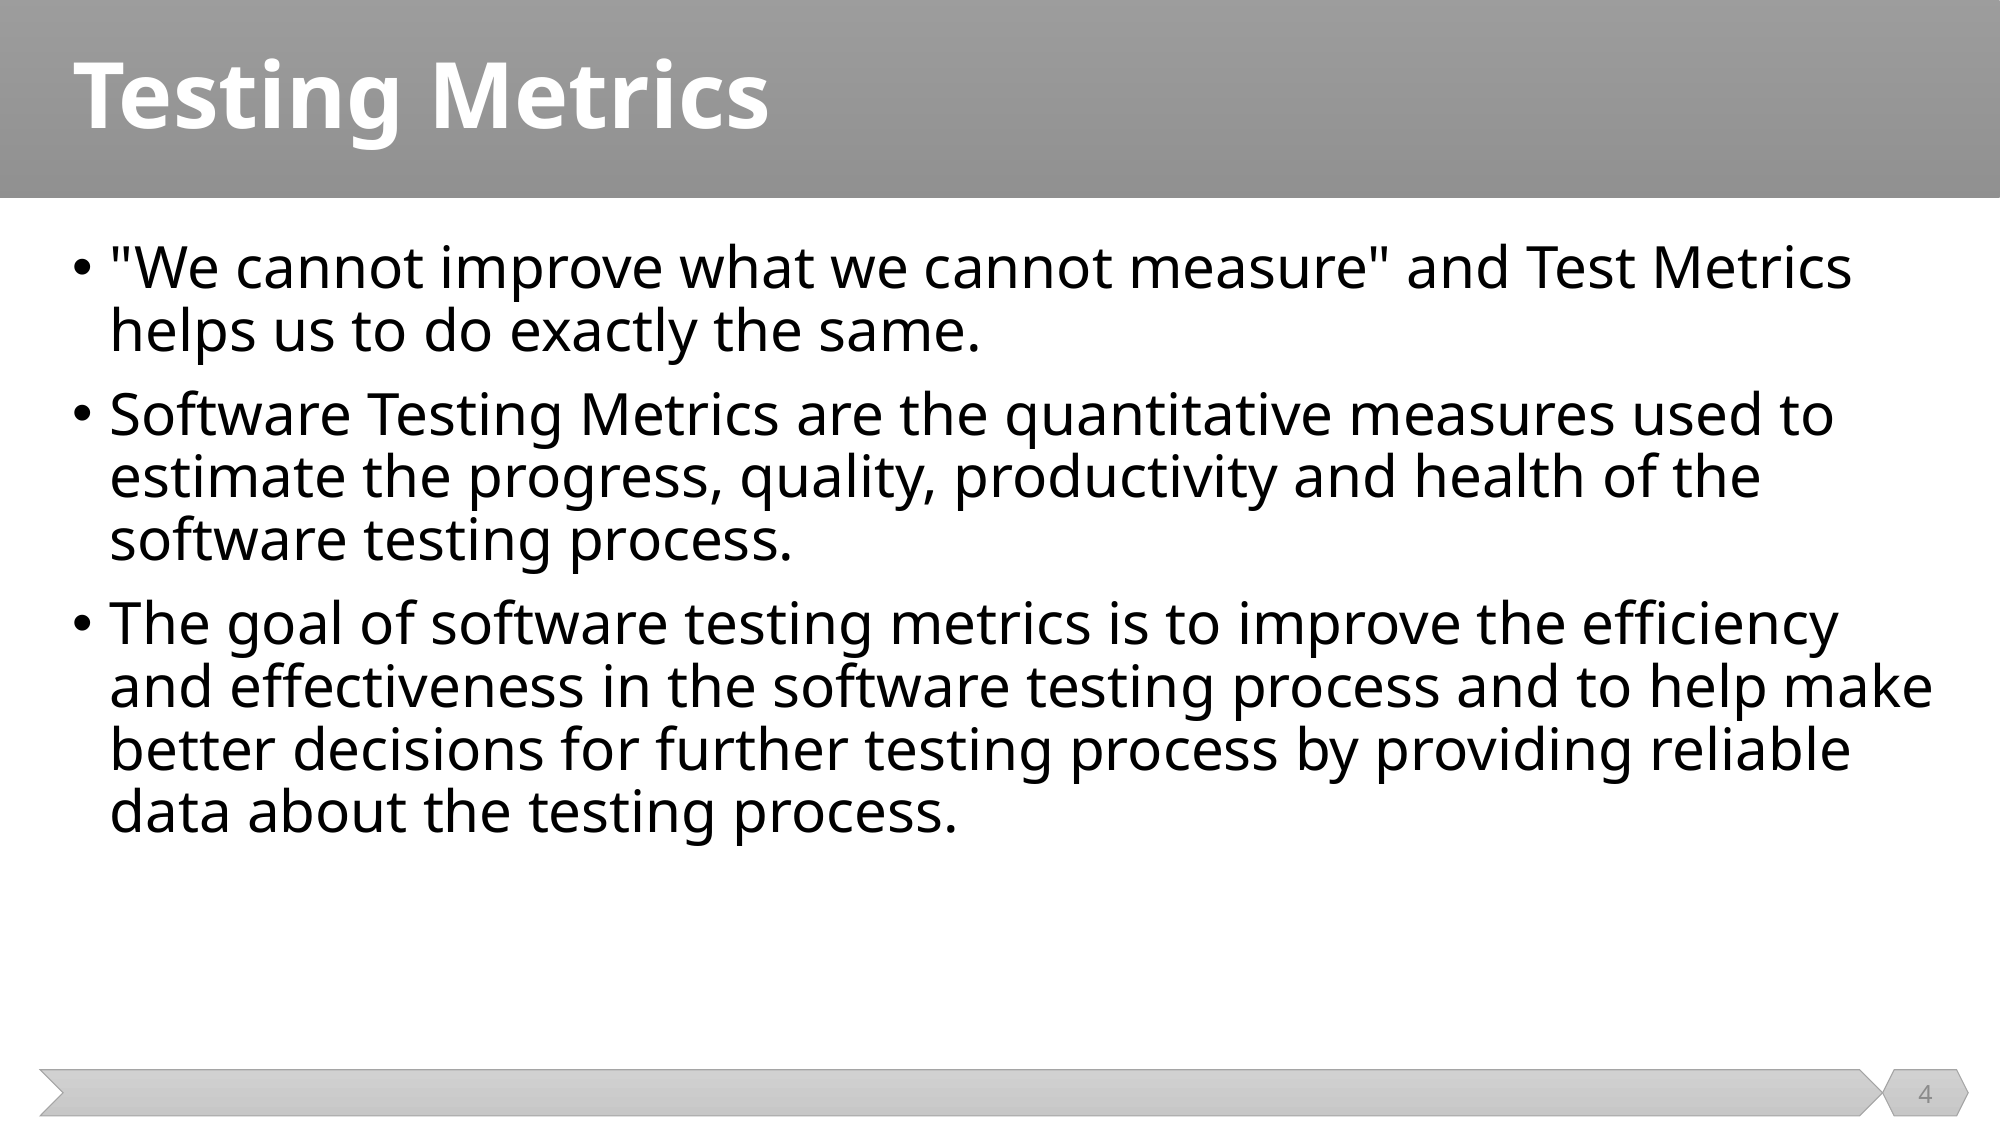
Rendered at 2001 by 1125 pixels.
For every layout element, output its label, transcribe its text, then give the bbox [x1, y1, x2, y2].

slide_number 4 [1882, 1065, 1969, 1125]
title Testing Metrics [56, 0, 1969, 199]
list "We cannot improve what we cannot measure" and Test Metrics helps us to do exactly the same. Software Testing Metrics are the quantitative measures used to estimate the progress, quality, productivity and health of the software testing process. The goal of software testing metrics is to improve the efficiency and effectiveness in the software testing process and to help make better decisions for further testing process by providing reliable data about the testing process. [56, 230, 1969, 1010]
